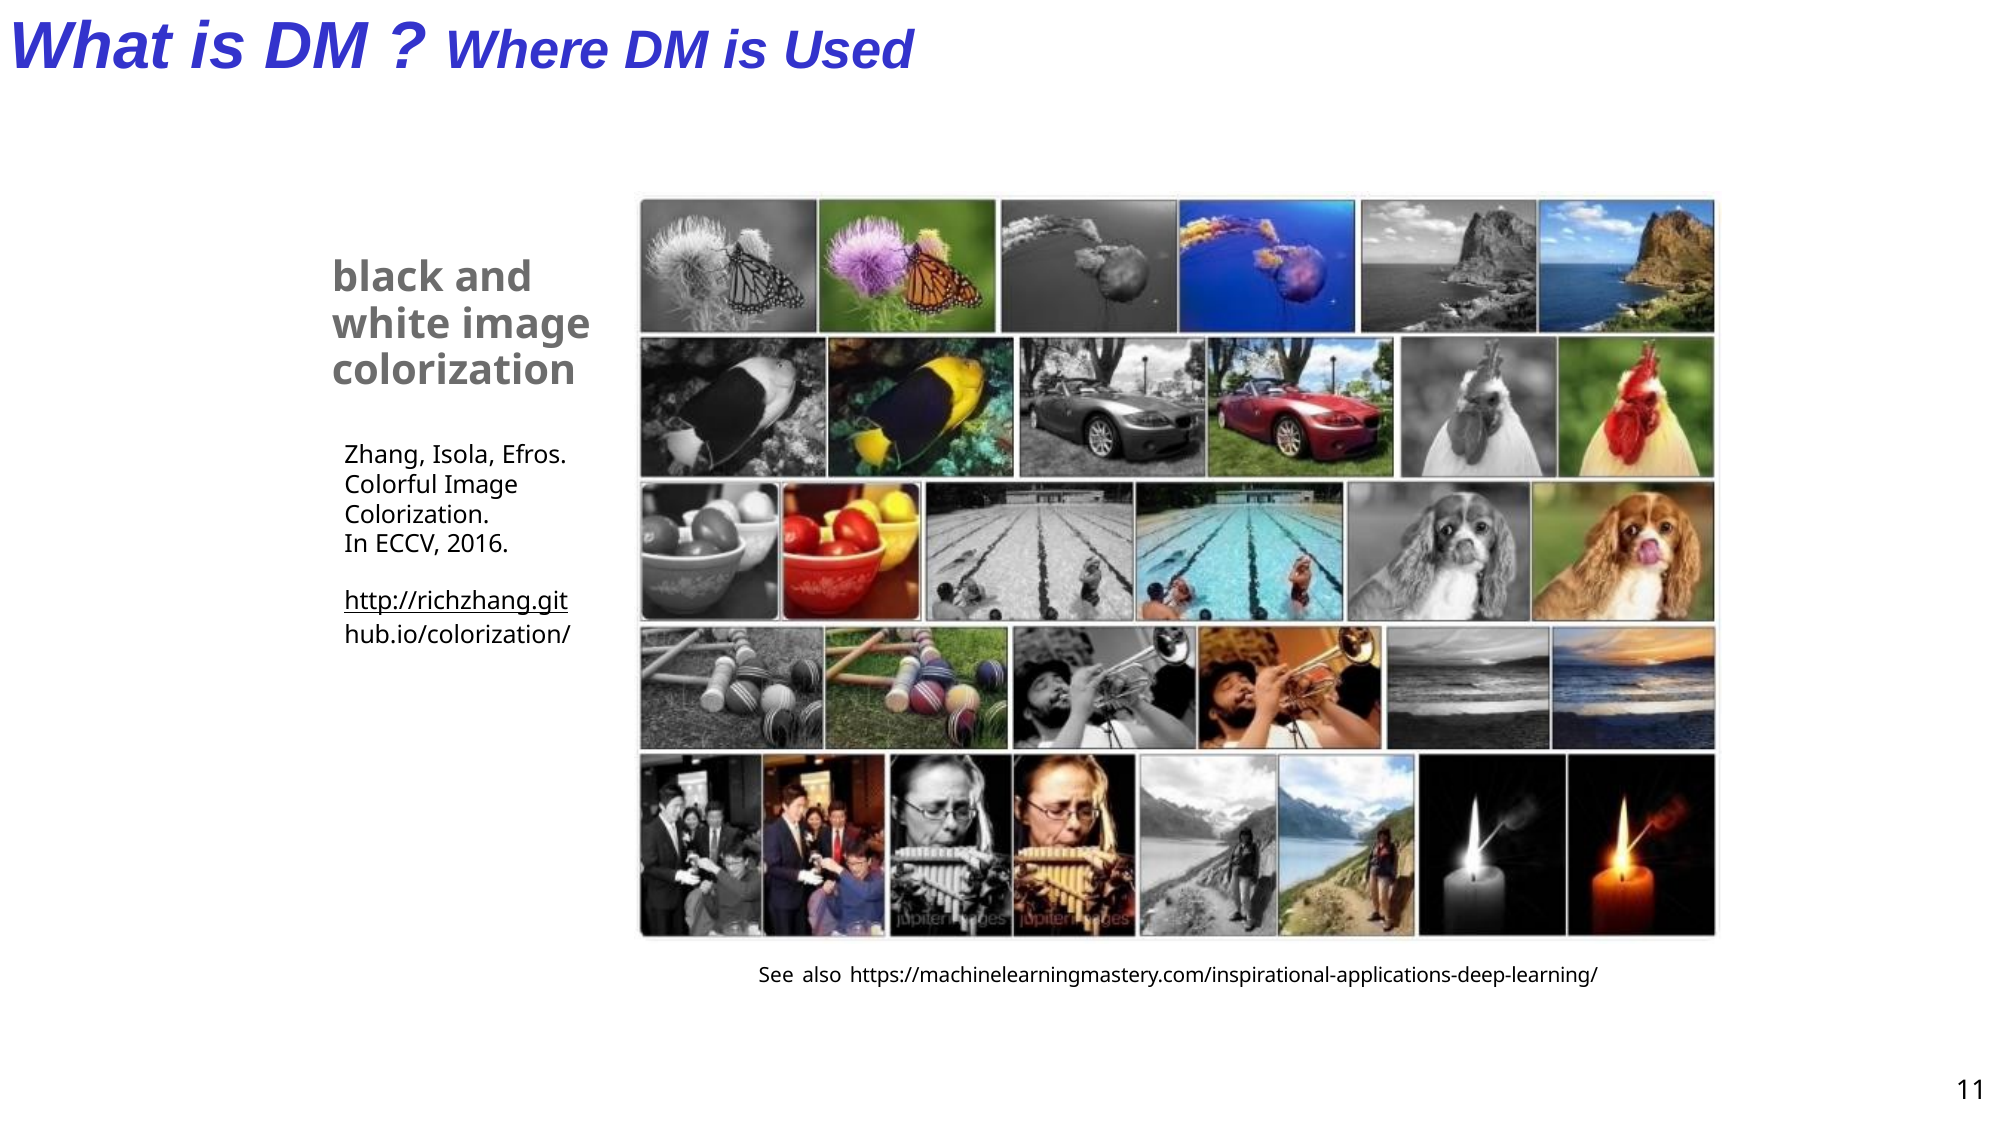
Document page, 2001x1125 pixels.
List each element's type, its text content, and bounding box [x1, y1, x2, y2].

text_box 11 [1941, 1065, 2000, 1125]
text_box What is DM ? Where DM is Used [0, 0, 1547, 82]
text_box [329, 191, 1722, 990]
